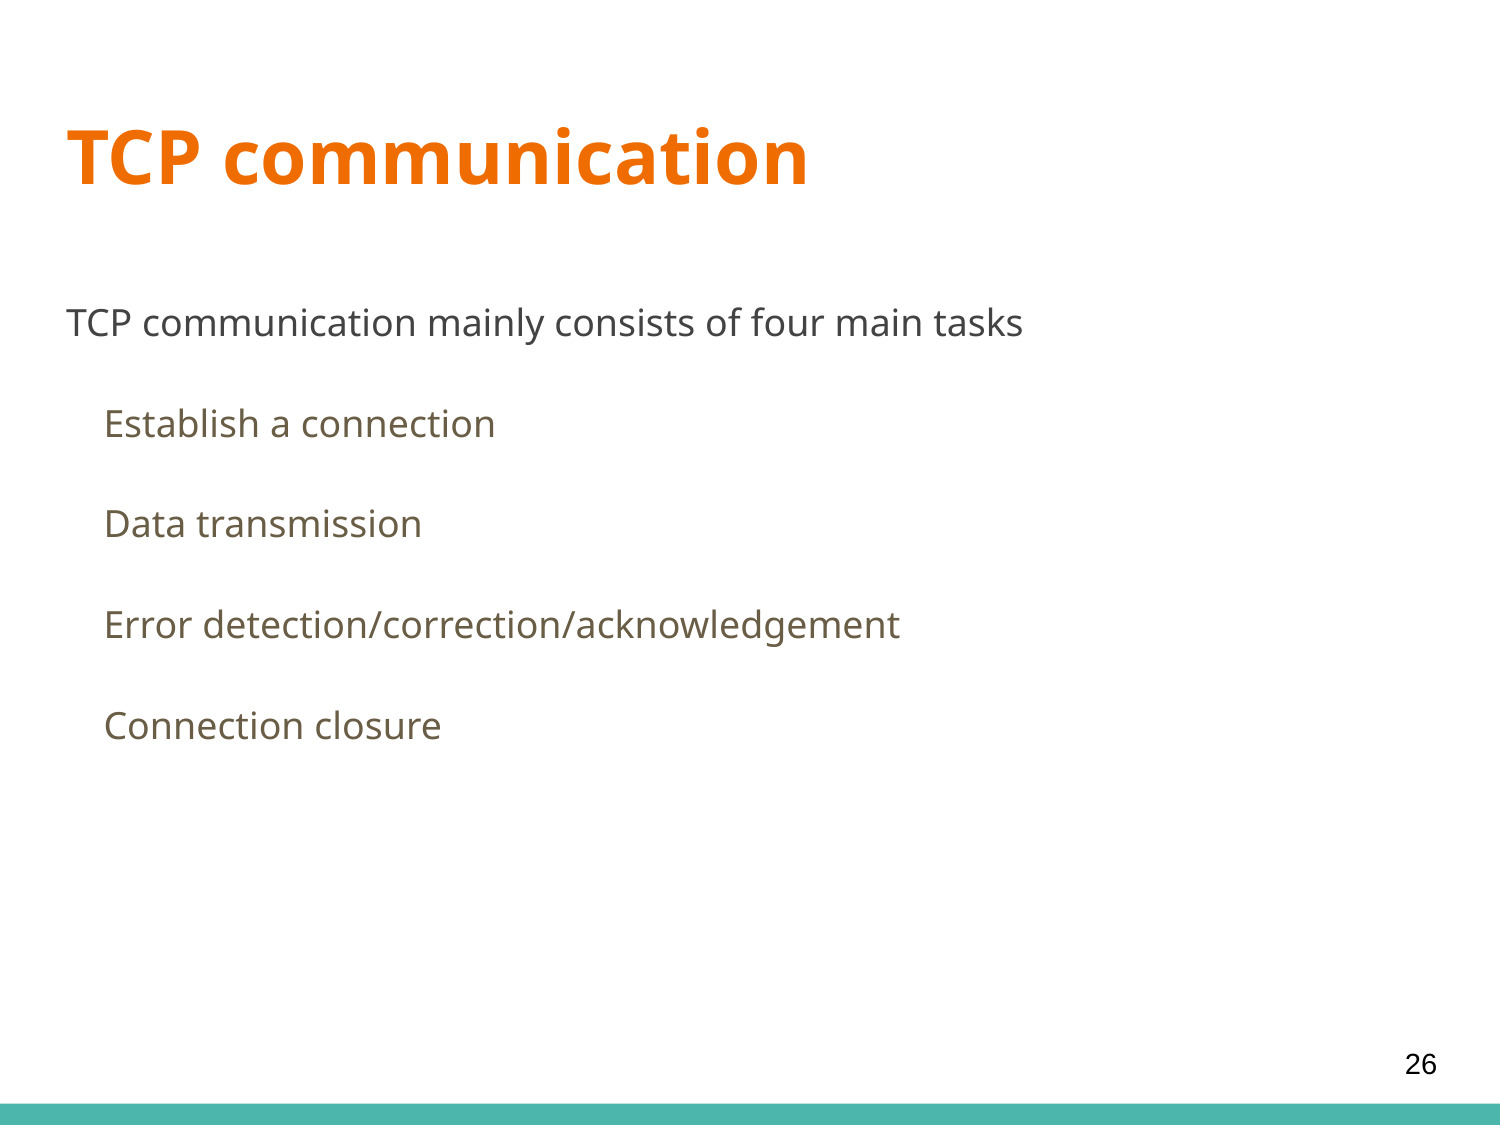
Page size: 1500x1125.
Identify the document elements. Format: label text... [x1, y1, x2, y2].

slide_number 26 [1389, 1019, 1480, 1106]
title TCP communication [51, 94, 1449, 250]
list TCP communication mainly consists of four main tasks Establish a connection Data transmission Error detection/correction/acknowledgement Connection closure [51, 276, 1449, 1000]
